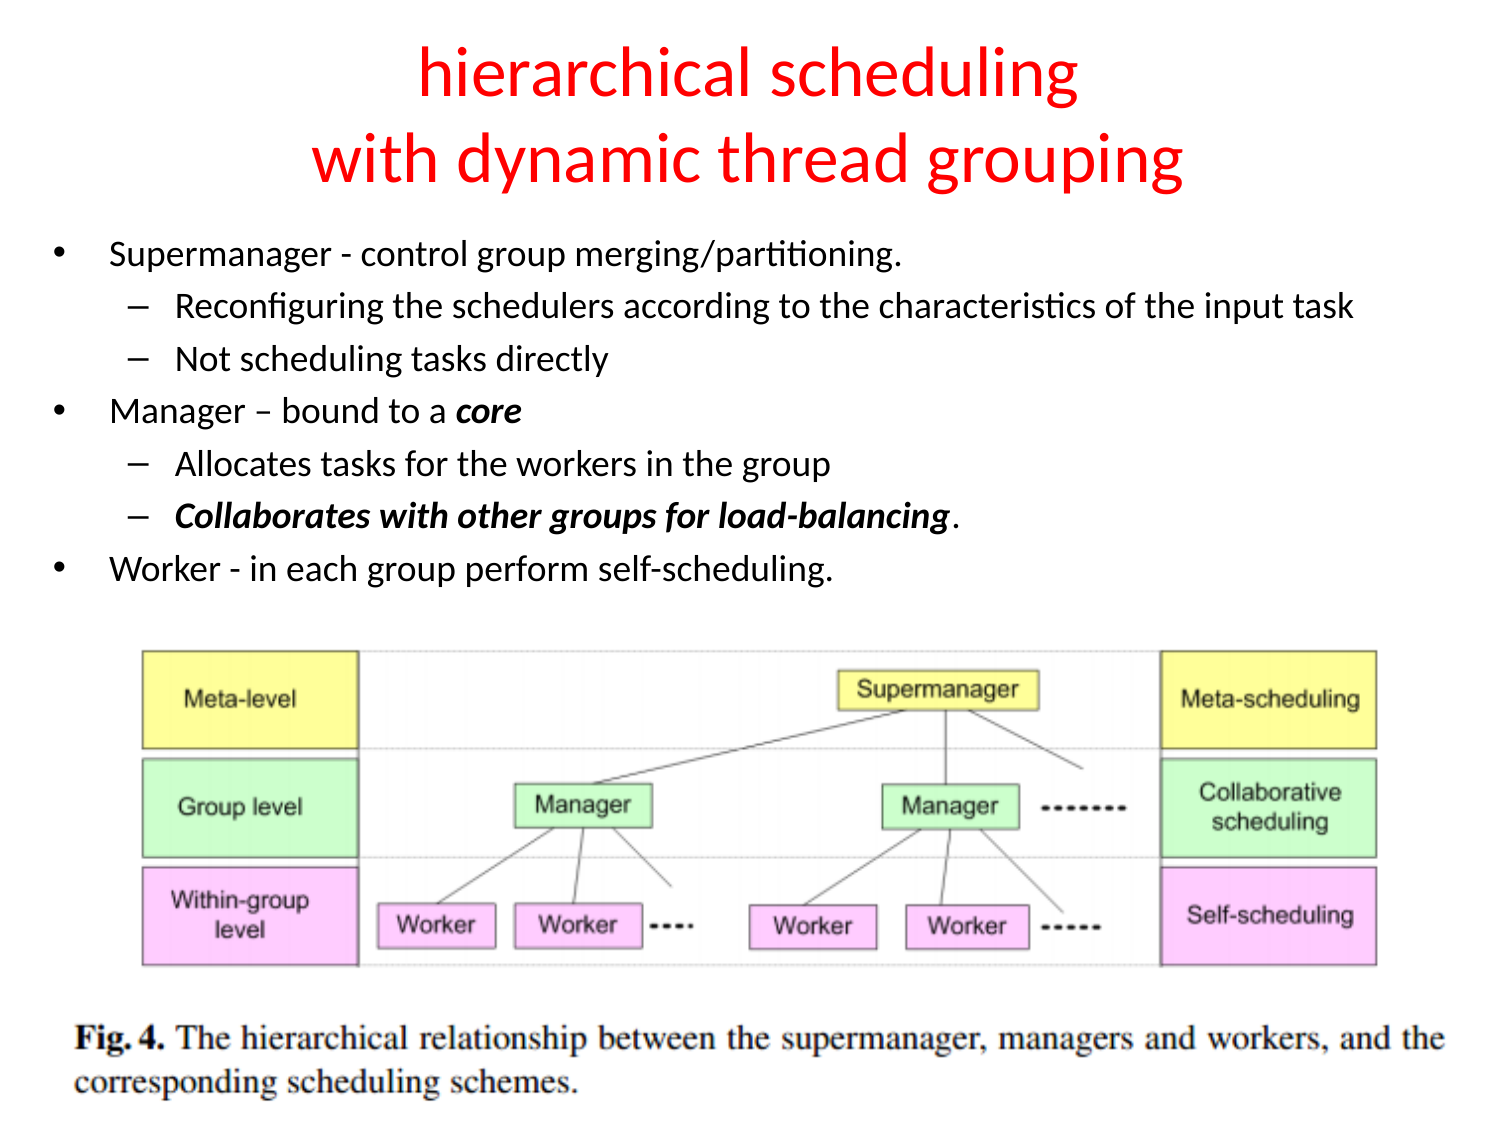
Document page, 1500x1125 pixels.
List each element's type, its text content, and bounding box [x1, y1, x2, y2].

picture [53, 615, 1465, 1112]
list Supermanager - control group merging/partitioning. Reconfiguring the schedulers according to the characteristics of the input task Not scheduling tasks directly Manager – bound to a core Allocates tasks for the workers in the group Collaborates with other groups for load-balancing. Worker - in each group perform self-scheduling. [37, 221, 1460, 1067]
title hierarchical scheduling with dynamic thread grouping [39, 17, 1458, 205]
